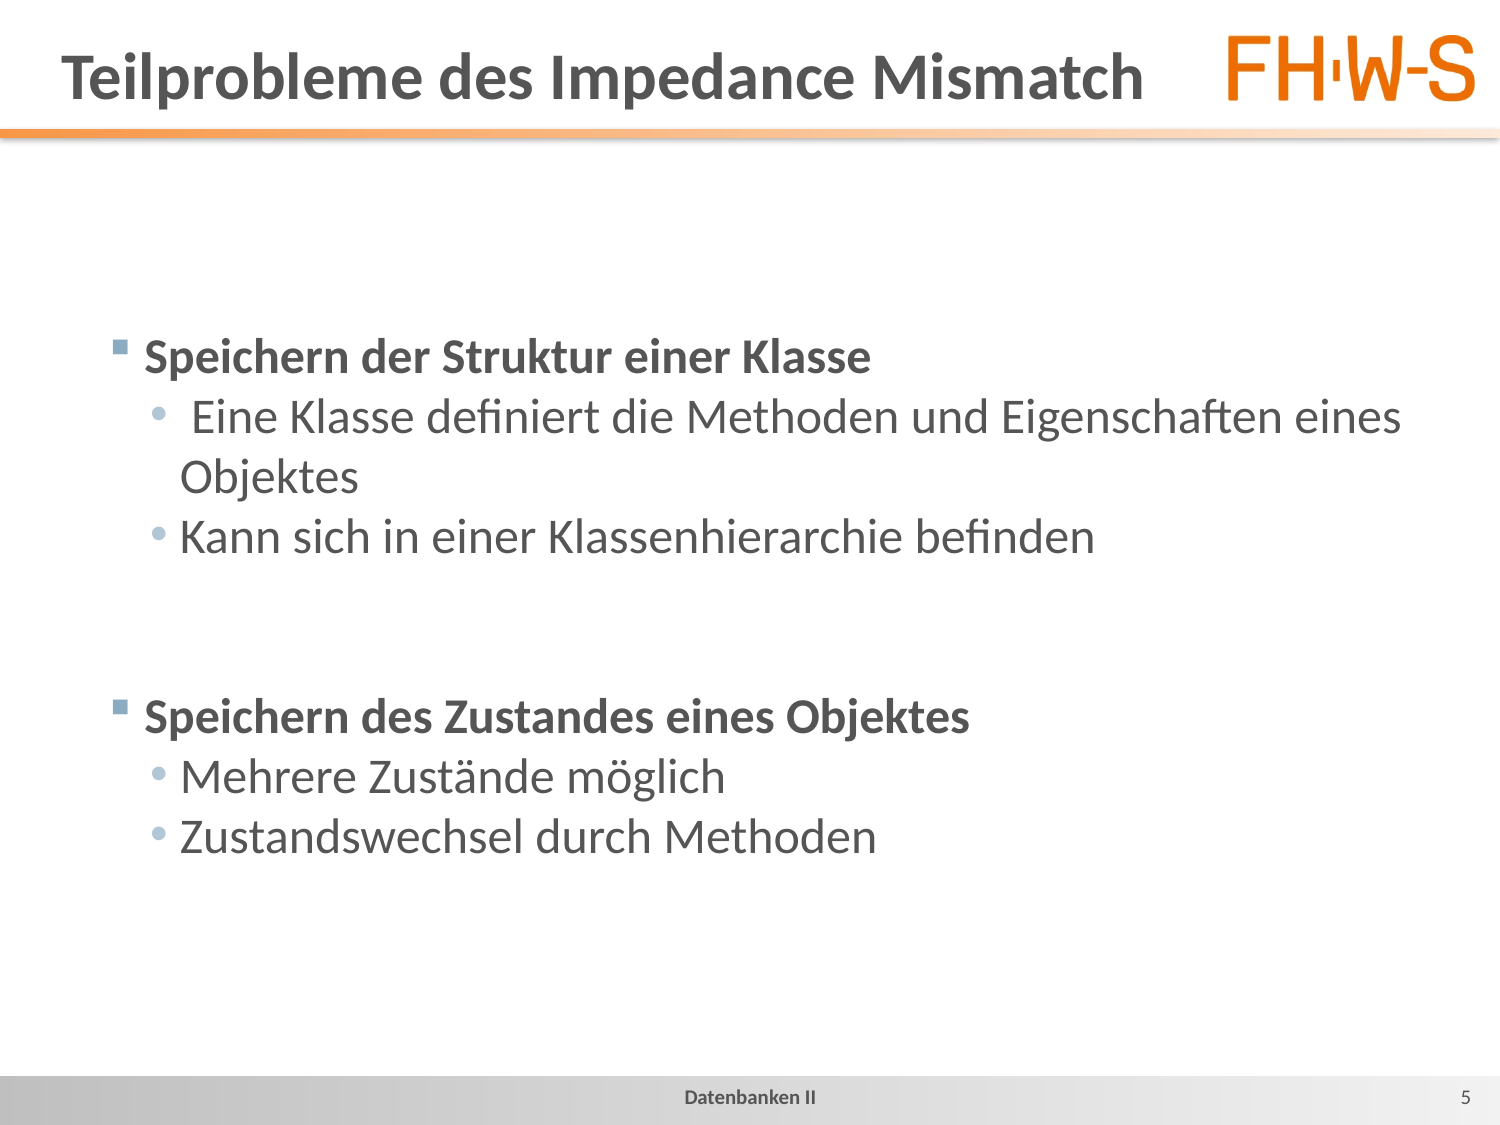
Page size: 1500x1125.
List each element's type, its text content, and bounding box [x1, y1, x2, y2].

list Speichern der Struktur einer Klasse Eine Klasse definiert die Methoden und Eigenschaften eines Objektes Kann sich in einer Klassenhierarchie befinden Speichern des Zustandes eines Objektes Mehrere Zustände möglich Zustandswechsel durch Methoden [46, 166, 1454, 1041]
title Teilprobleme des Impedance Mismatch [47, 25, 1211, 126]
picture [1228, 35, 1483, 114]
